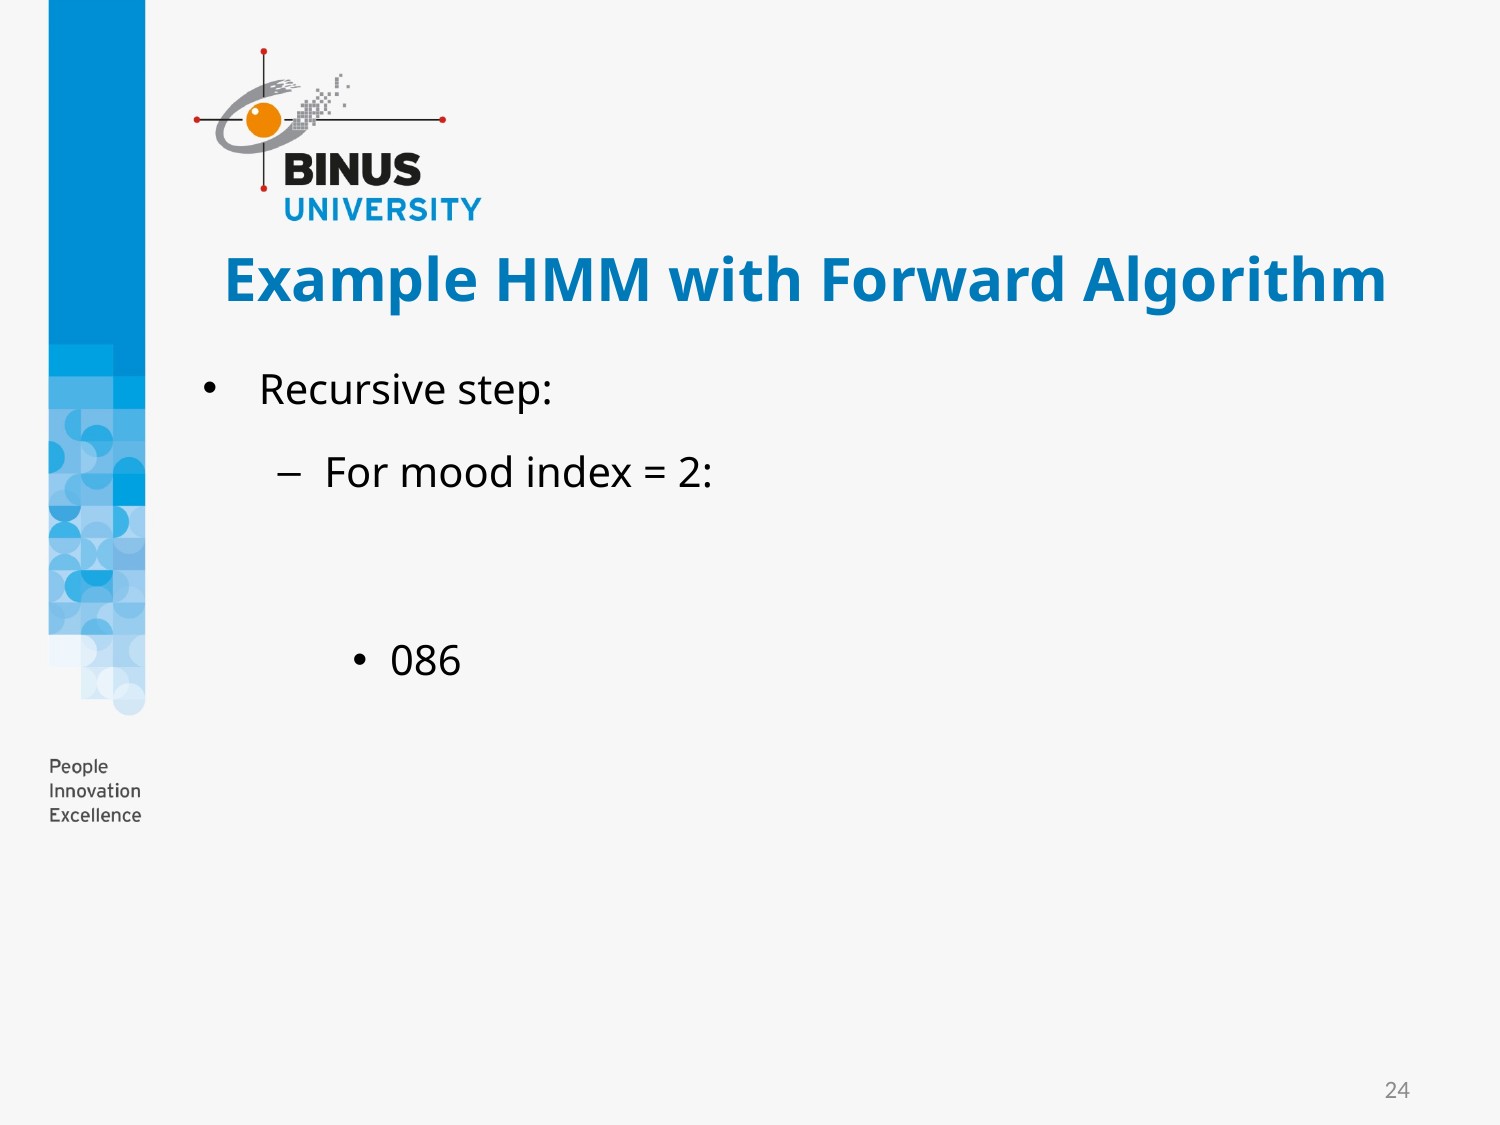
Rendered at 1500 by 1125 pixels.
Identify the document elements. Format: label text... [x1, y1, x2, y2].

picture [0, 0, 1500, 845]
title Example HMM with Forward Algorithm [187, 224, 1425, 330]
slide_number 24 [1074, 1058, 1425, 1119]
